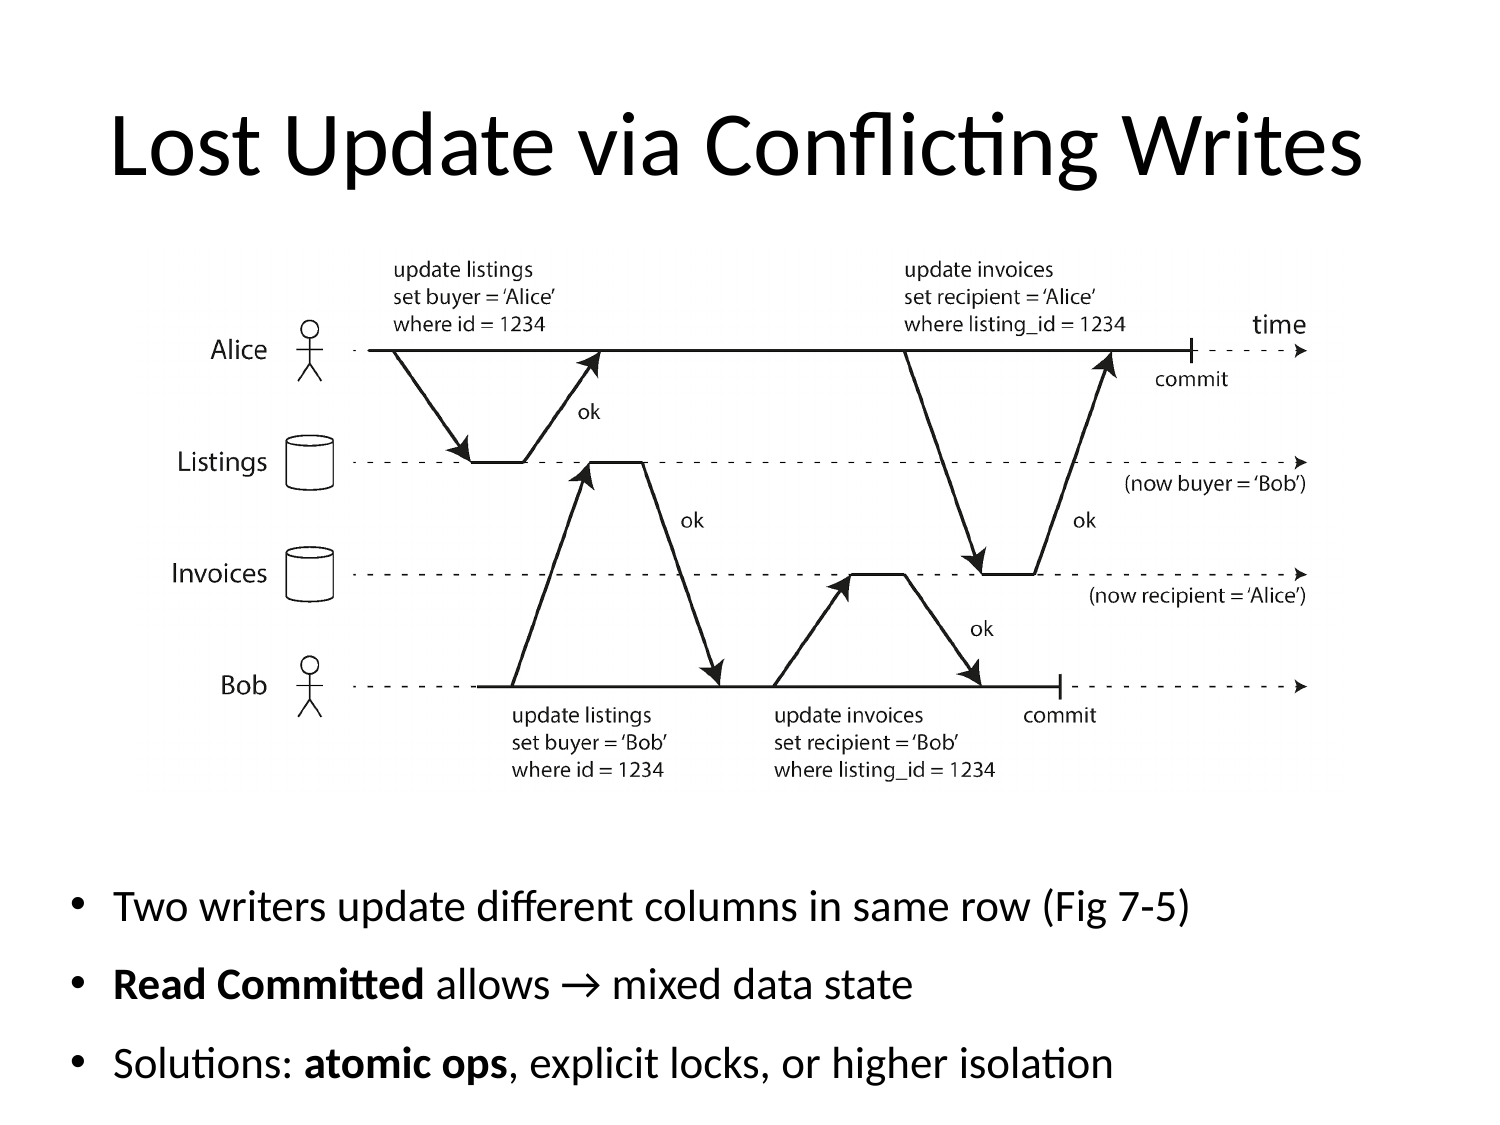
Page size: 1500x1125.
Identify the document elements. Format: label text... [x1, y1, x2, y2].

picture [132, 244, 1343, 792]
list Two writers update different columns in same row (Fig 7‑5) Read Committed allows → mixed data state Solutions: atomic ops, explicit locks, or higher isolation [47, 803, 1453, 1096]
title Lost Update via Conflicting Writes [56, 45, 1419, 233]
